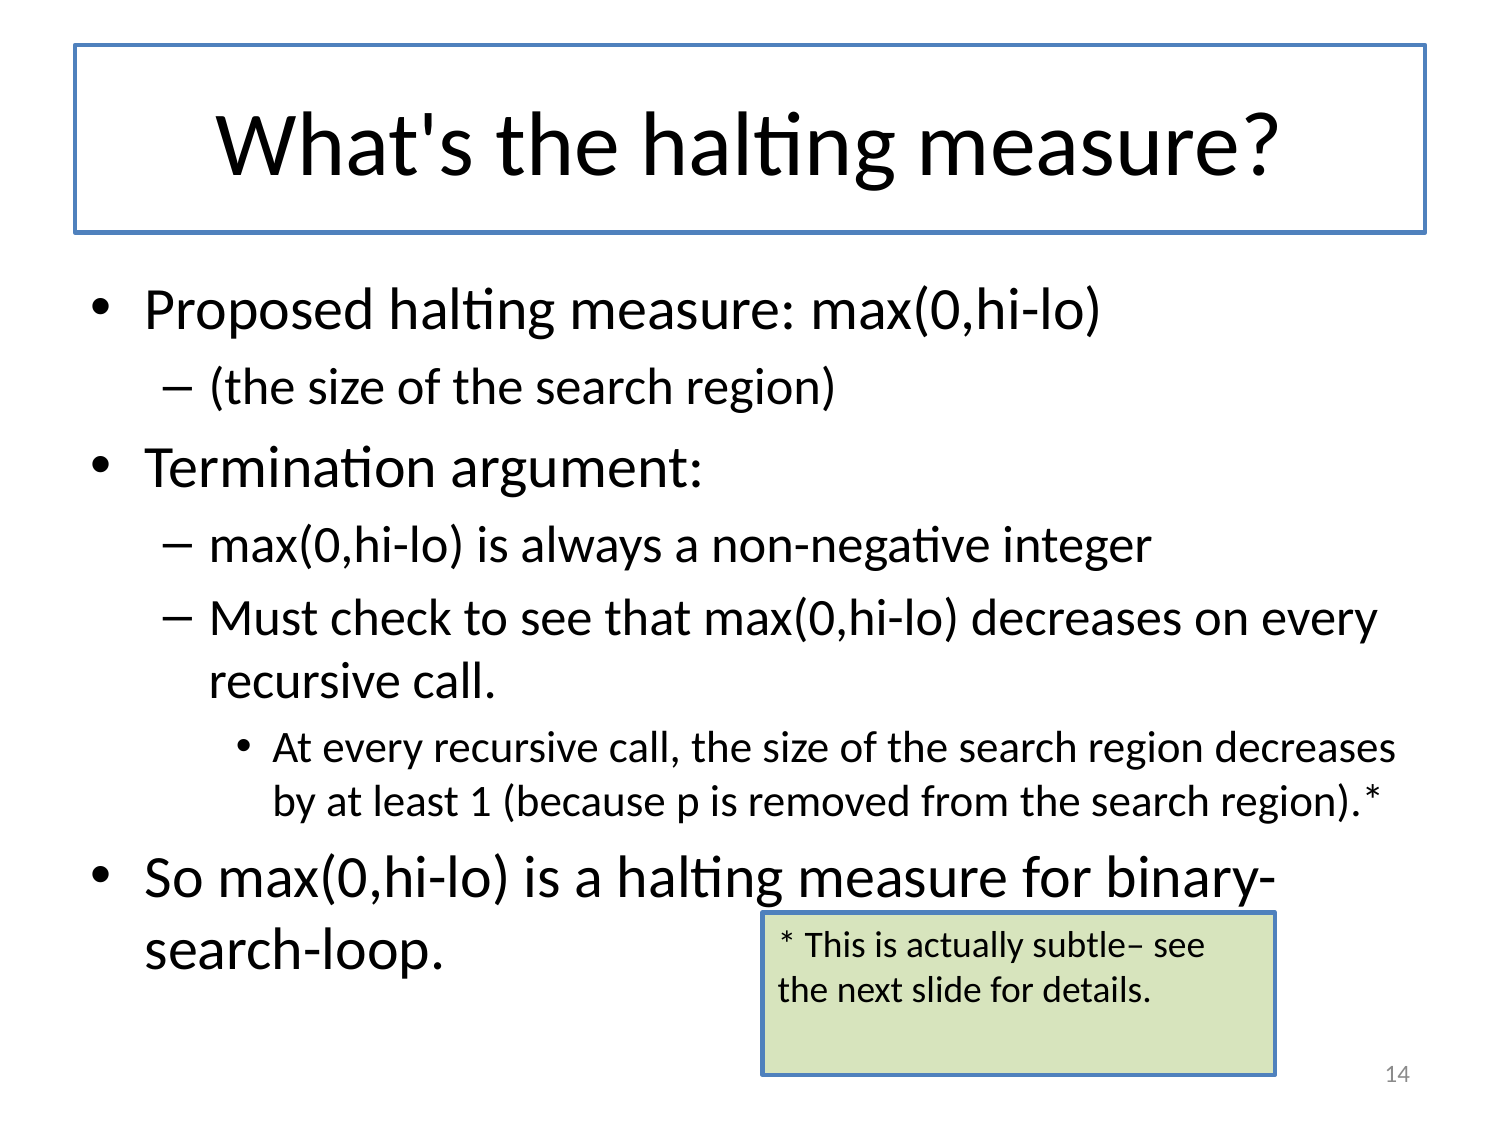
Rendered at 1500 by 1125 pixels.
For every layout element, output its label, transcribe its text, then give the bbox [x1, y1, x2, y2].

title What's the halting measure? [73, 43, 1427, 235]
list Proposed halting measure: max(0,hi-lo) (the size of the search region) Termination argument: max(0,hi-lo) is always a non-negative integer Must check to see that max(0,hi-lo) decreases on every recursive call. At every recursive call, the size of the search region decreases by at least 1 (because p is removed from the search region).* So max(0,hi-lo) is a halting measure for binary-search-loop. [75, 262, 1425, 1005]
text_box * This is actually subtle– see the next slide for details. [760, 910, 1277, 1077]
slide_number 14 [1074, 1042, 1425, 1103]
